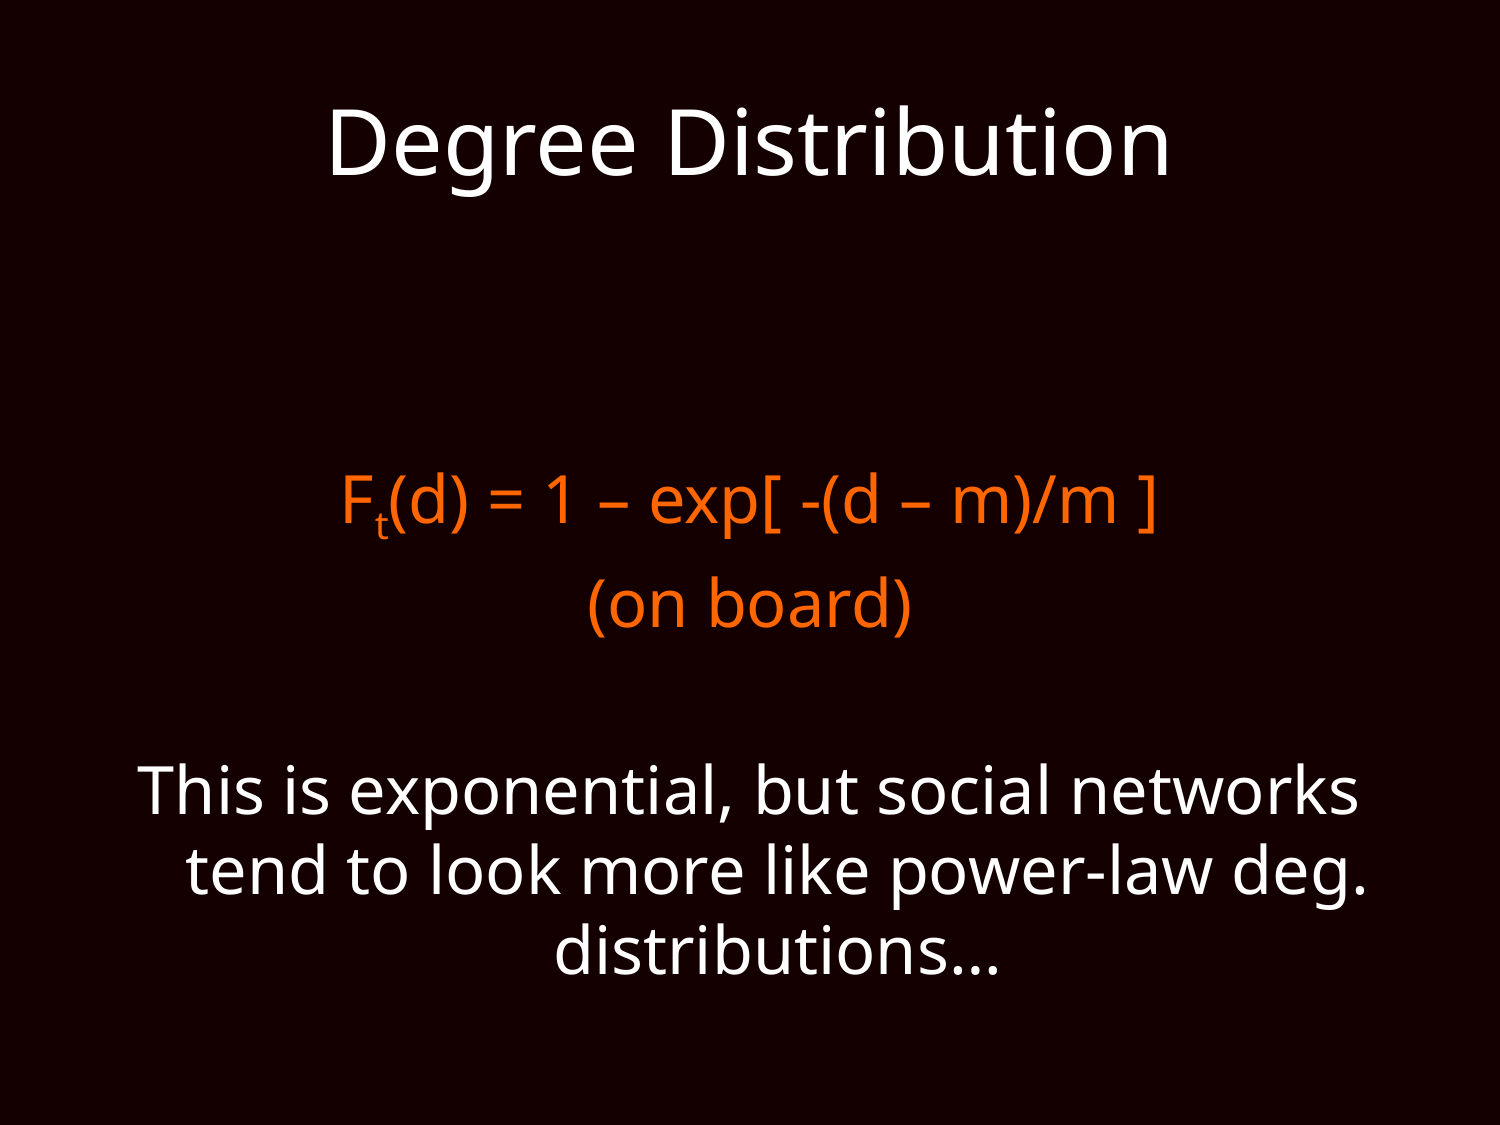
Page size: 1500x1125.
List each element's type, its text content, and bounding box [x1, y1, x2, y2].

list Ft(d) = 1 – exp[ -(d – m)/m ] (on board) This is exponential, but social networks tend to look more like power-law deg. distributions… [75, 262, 1425, 1005]
title Degree Distribution [75, 45, 1425, 233]
